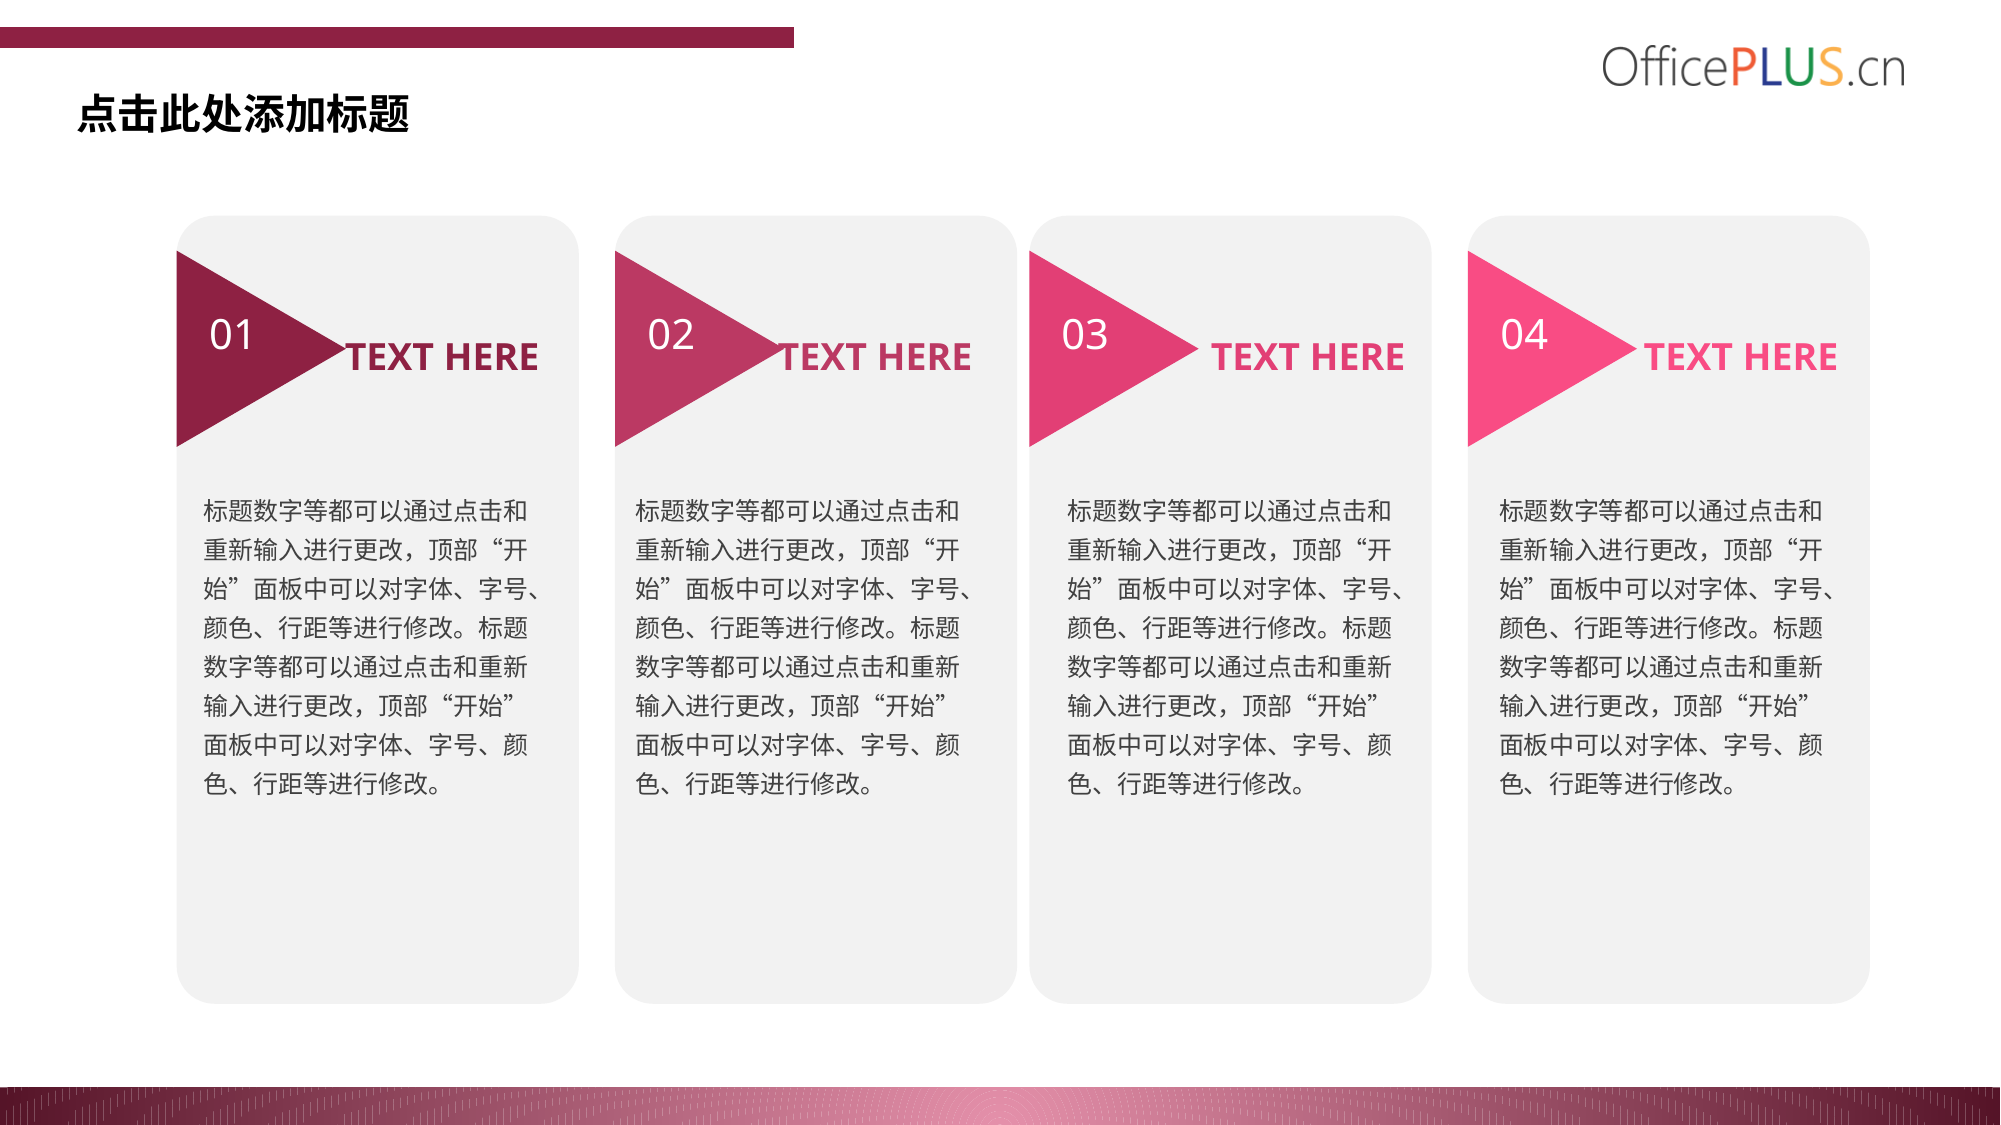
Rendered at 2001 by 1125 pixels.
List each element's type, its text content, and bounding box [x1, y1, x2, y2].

text_box [614, 215, 1018, 1004]
text_box TEXT HERE [1199, 302, 1421, 386]
text_box [1029, 215, 1432, 1004]
text_box [176, 215, 579, 1004]
text_box 标题数字等都可以通过点击和重新输入进行更改，顶部“开始”面板中可以对字体、字号、颜色、行距等进行修改。标题数字等都可以通过点击和重新输入进行更改，顶部“开始”面板中可以对字体、字号、颜色、行距等进行修改。 [620, 479, 999, 806]
text_box TEXT HERE [346, 302, 555, 386]
text_box 标题数字等都可以通过点击和重新输入进行更改，顶部“开始”面板中可以对字体、字号、颜色、行距等进行修改。标题数字等都可以通过点击和重新输入进行更改，顶部“开始”面板中可以对字体、字号、颜色、行距等进行修改。 [188, 479, 567, 806]
text_box 标题数字等都可以通过点击和重新输入进行更改，顶部“开始”面板中可以对字体、字号、颜色、行距等进行修改。标题数字等都可以通过点击和重新输入进行更改，顶部“开始”面板中可以对字体、字号、颜色、行距等进行修改。 [1052, 479, 1431, 806]
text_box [1467, 250, 1637, 447]
picture [1603, 45, 1904, 86]
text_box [1028, 250, 1199, 447]
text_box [614, 250, 785, 447]
text_box [1467, 215, 1870, 1004]
list 点击此处添加标题 [60, 72, 795, 161]
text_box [176, 250, 346, 447]
text_box TEXT HERE [1637, 302, 1854, 386]
text_box TEXT HERE [785, 302, 988, 386]
text_box 标题数字等都可以通过点击和重新输入进行更改，顶部“开始”面板中可以对字体、字号、颜色、行距等进行修改。标题数字等都可以通过点击和重新输入进行更改，顶部“开始”面板中可以对字体、字号、颜色、行距等进行修改。 [1484, 479, 1862, 806]
